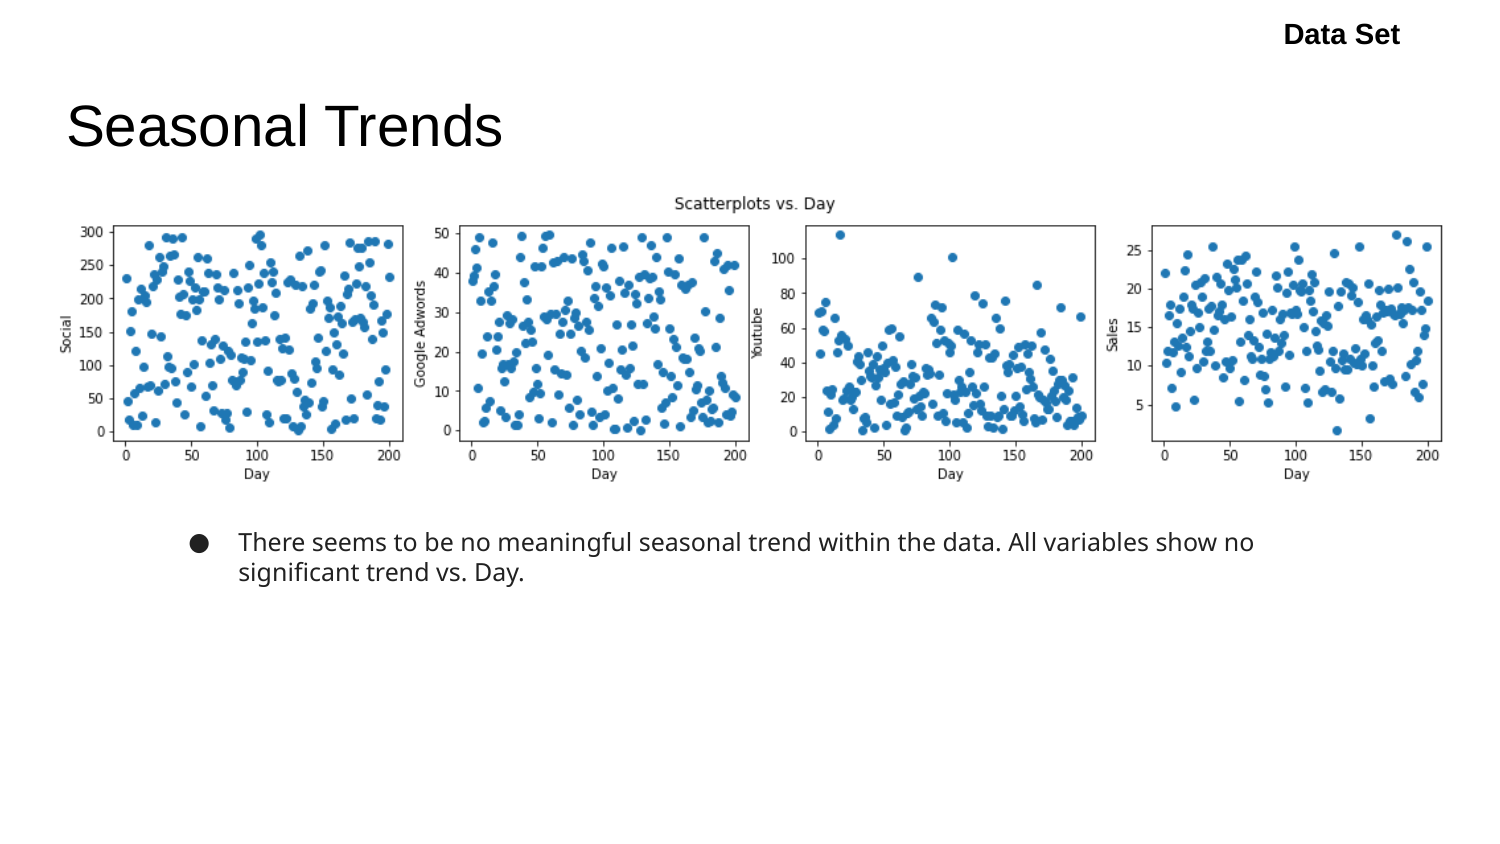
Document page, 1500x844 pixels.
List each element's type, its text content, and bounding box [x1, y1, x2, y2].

title Seasonal Trends [51, 72, 1449, 167]
text_box There seems to be no meaningful seasonal trend within the data. All variables show no significant trend vs. Day. [148, 511, 1352, 652]
text_box Data Set [1183, 0, 1500, 73]
picture [50, 186, 1450, 492]
